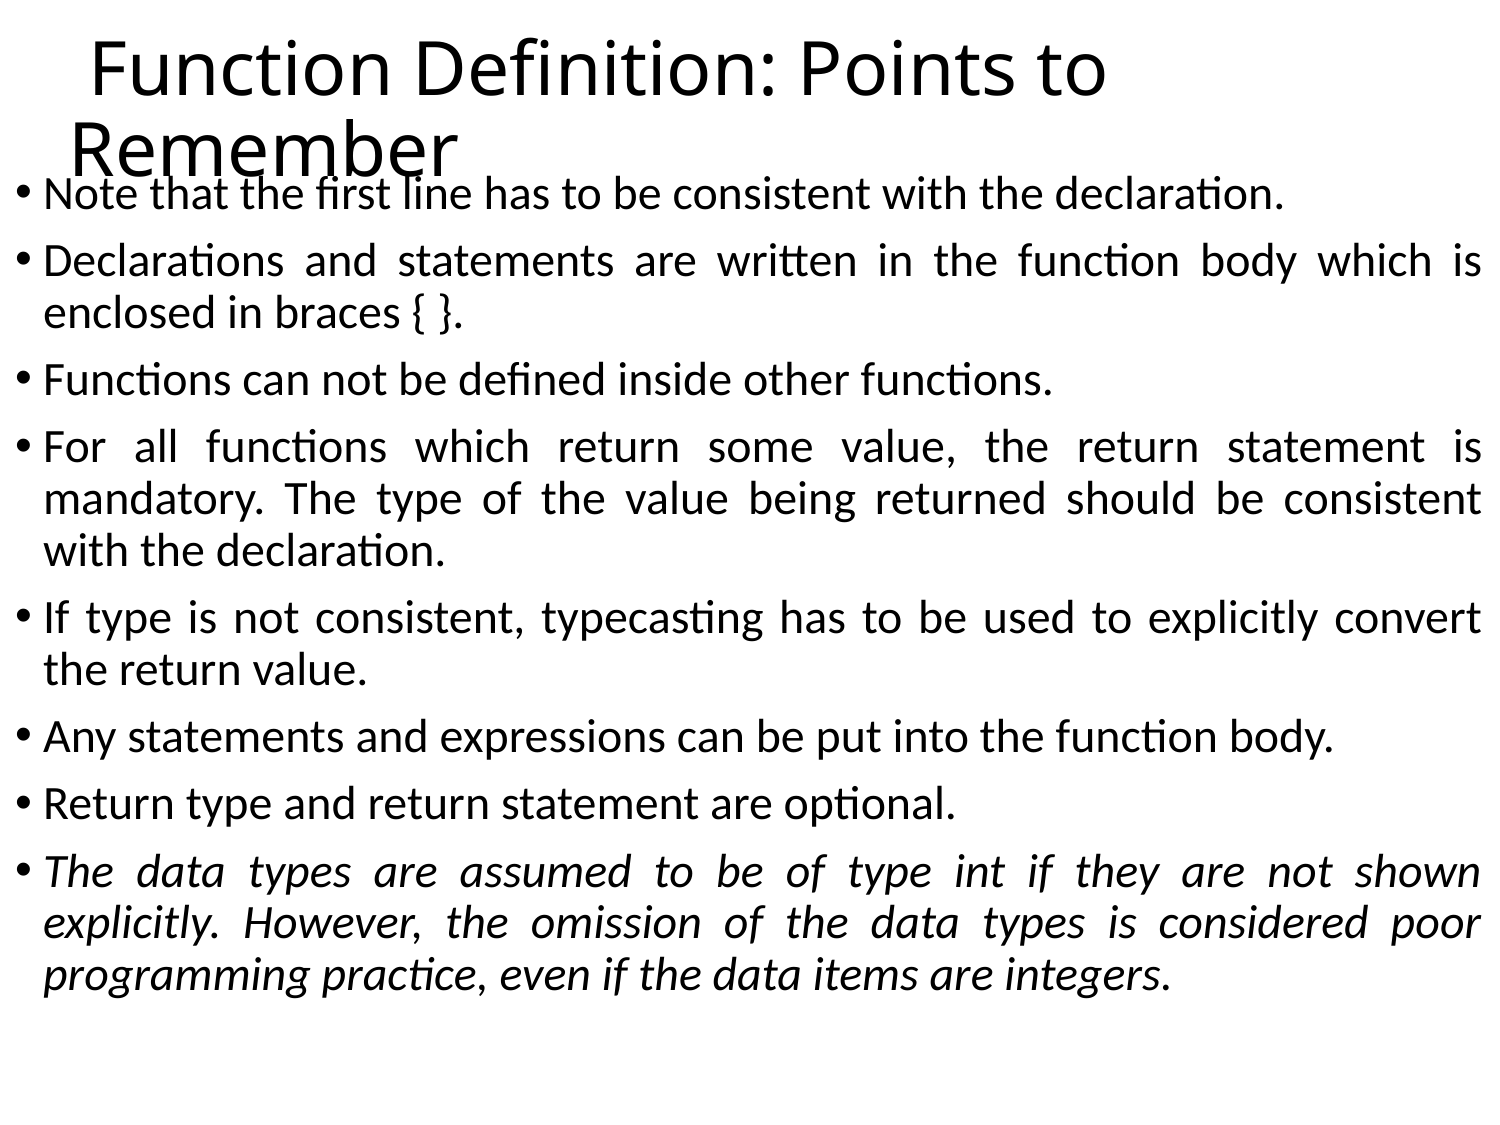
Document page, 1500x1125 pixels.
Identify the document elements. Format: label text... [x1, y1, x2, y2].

list Note that the first line has to be consistent with the declaration. Declarations and statements are written in the function body which is enclosed in braces { }. Functions can not be defined inside other functions. For all functions which return some value, the return statement is mandatory. The type of the value being returned should be consistent with the declaration. If type is not consistent, typecasting has to be used to explicitly convert the return value. Any statements and expressions can be put into the function body. Return type and return statement are optional. The data types are assumed to be of type int if they are not shown explicitly. However, the omission of the data types is considered poor programming practice, even if the data items are integers. [0, 160, 1500, 1088]
title Function Definition: Points to Remember [53, 2, 1348, 160]
